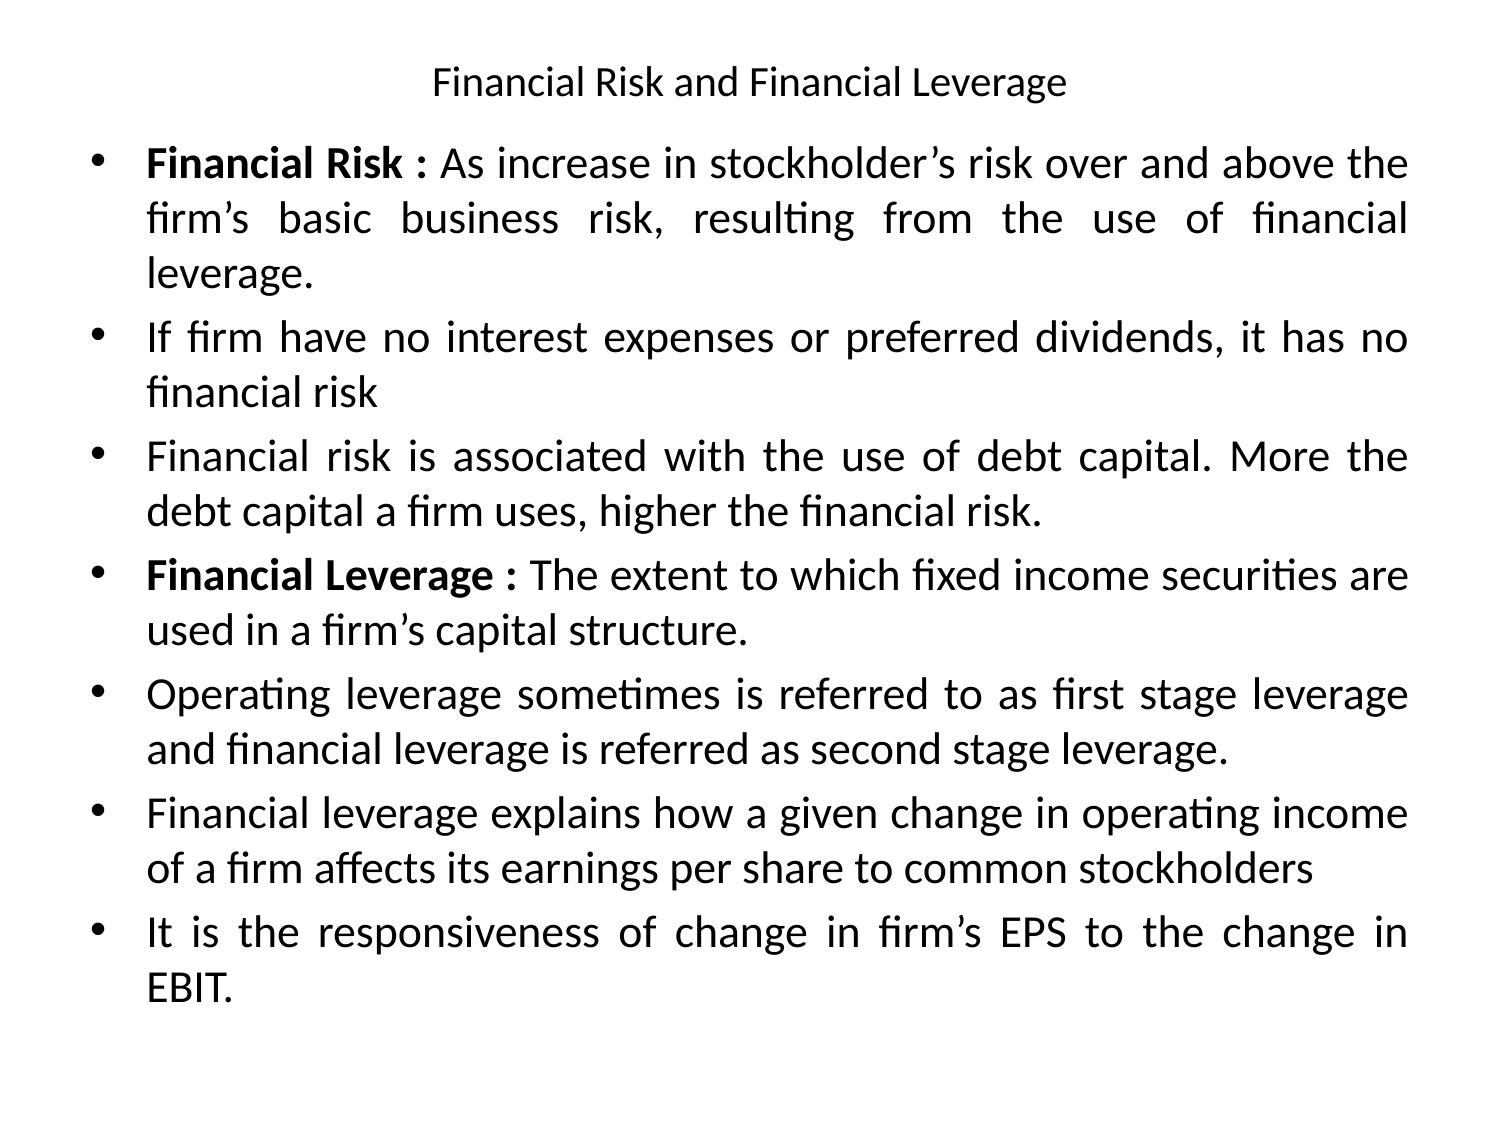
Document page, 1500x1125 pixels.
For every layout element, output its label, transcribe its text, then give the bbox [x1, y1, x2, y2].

list Financial Risk : As increase in stockholder’s risk over and above the firm’s basic business risk, resulting from the use of financial leverage. If firm have no interest expenses or preferred dividends, it has no financial risk Financial risk is associated with the use of debt capital. More the debt capital a firm uses, higher the financial risk. Financial Leverage : The extent to which fixed income securities are used in a firm’s capital structure. Operating leverage sometimes is referred to as first stage leverage and financial leverage is referred as second stage leverage. Financial leverage explains how a given change in operating income of a firm affects its earnings per share to common stockholders It is the responsiveness of change in firm’s EPS to the change in EBIT. [75, 125, 1425, 1088]
title Financial Risk and Financial Leverage [75, 45, 1425, 113]
